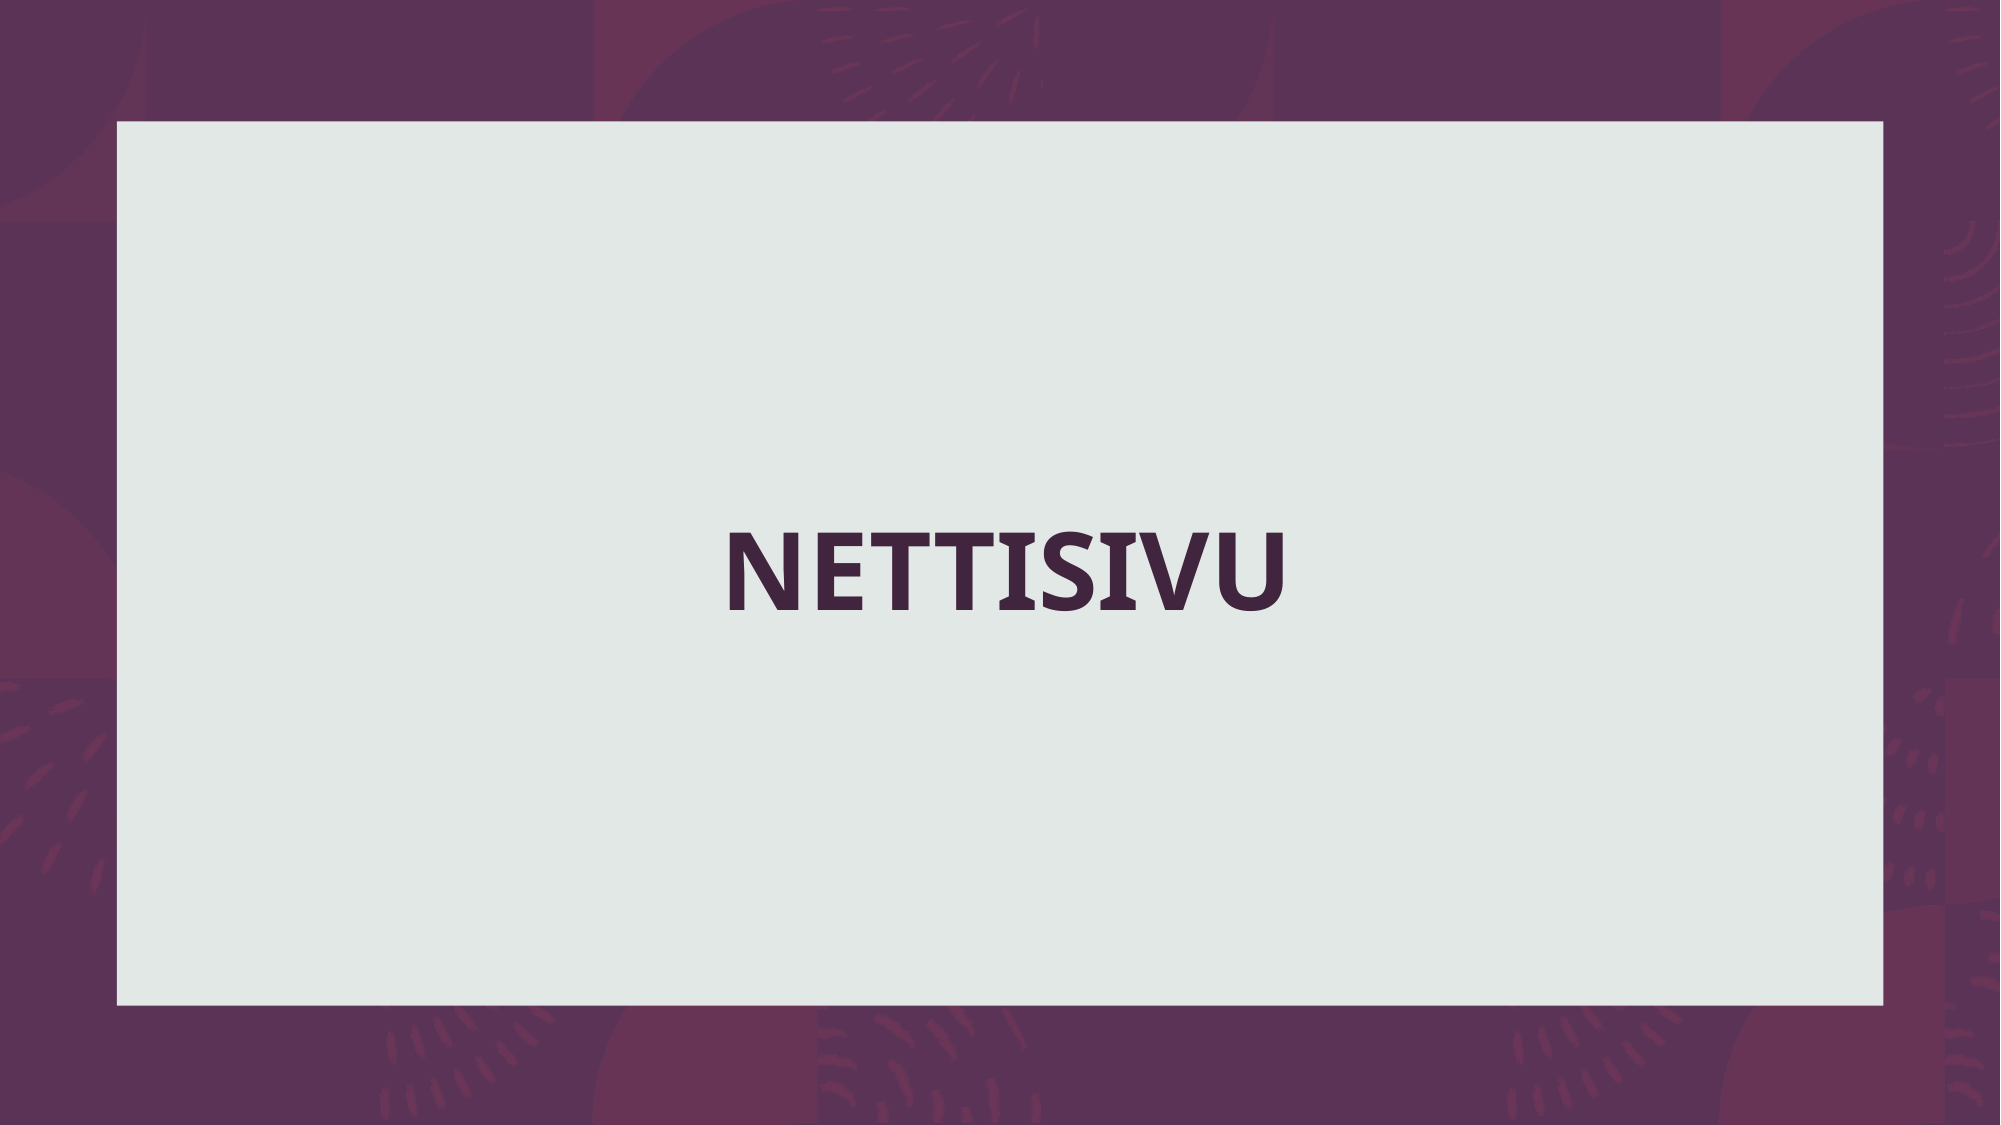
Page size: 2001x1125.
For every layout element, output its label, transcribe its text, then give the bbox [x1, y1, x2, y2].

text_box [116, 229, 1884, 1007]
title NETTISIVU [262, 229, 1750, 640]
picture [0, 0, 2000, 229]
text_box [0, 229, 2000, 1125]
